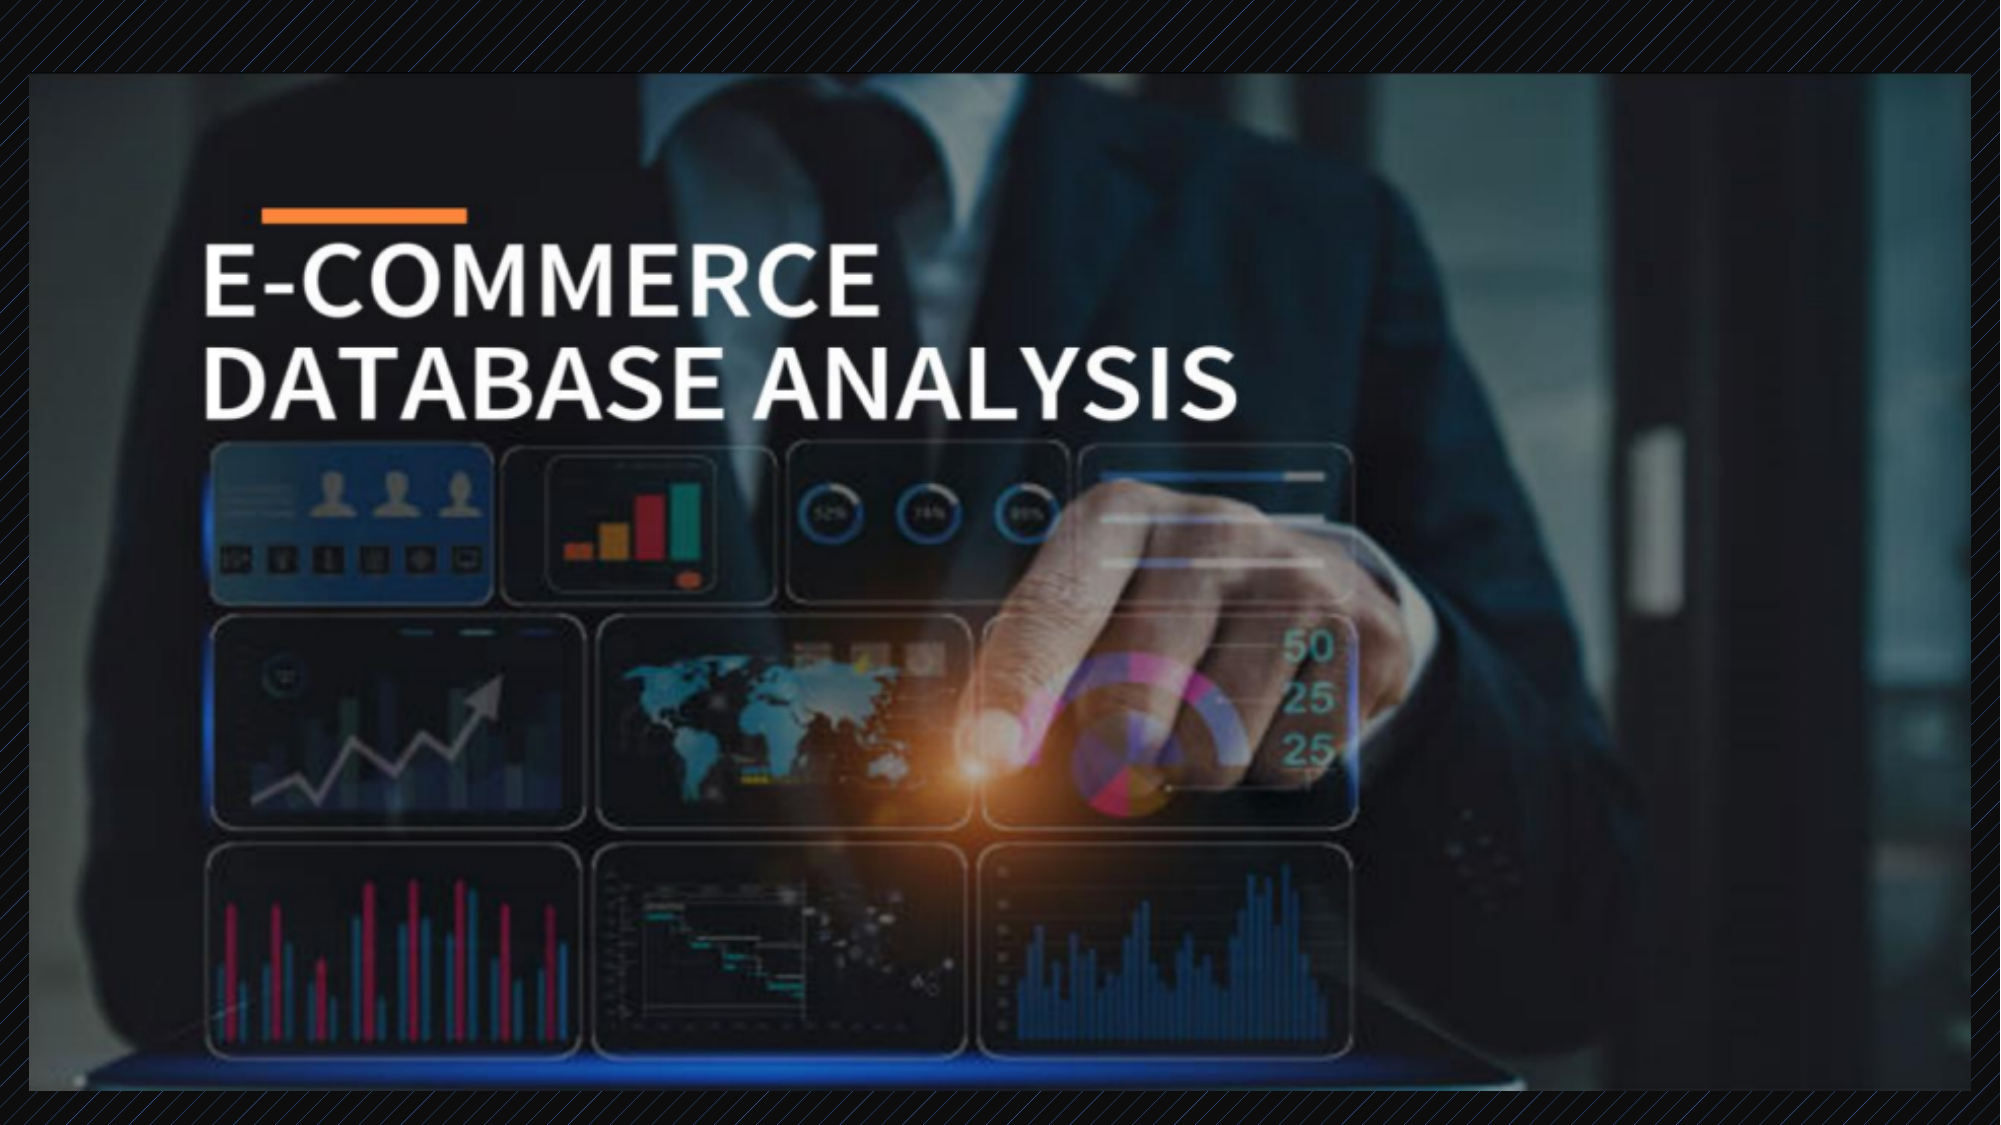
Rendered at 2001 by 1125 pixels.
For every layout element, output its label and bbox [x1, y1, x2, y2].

picture [29, 72, 1971, 1091]
